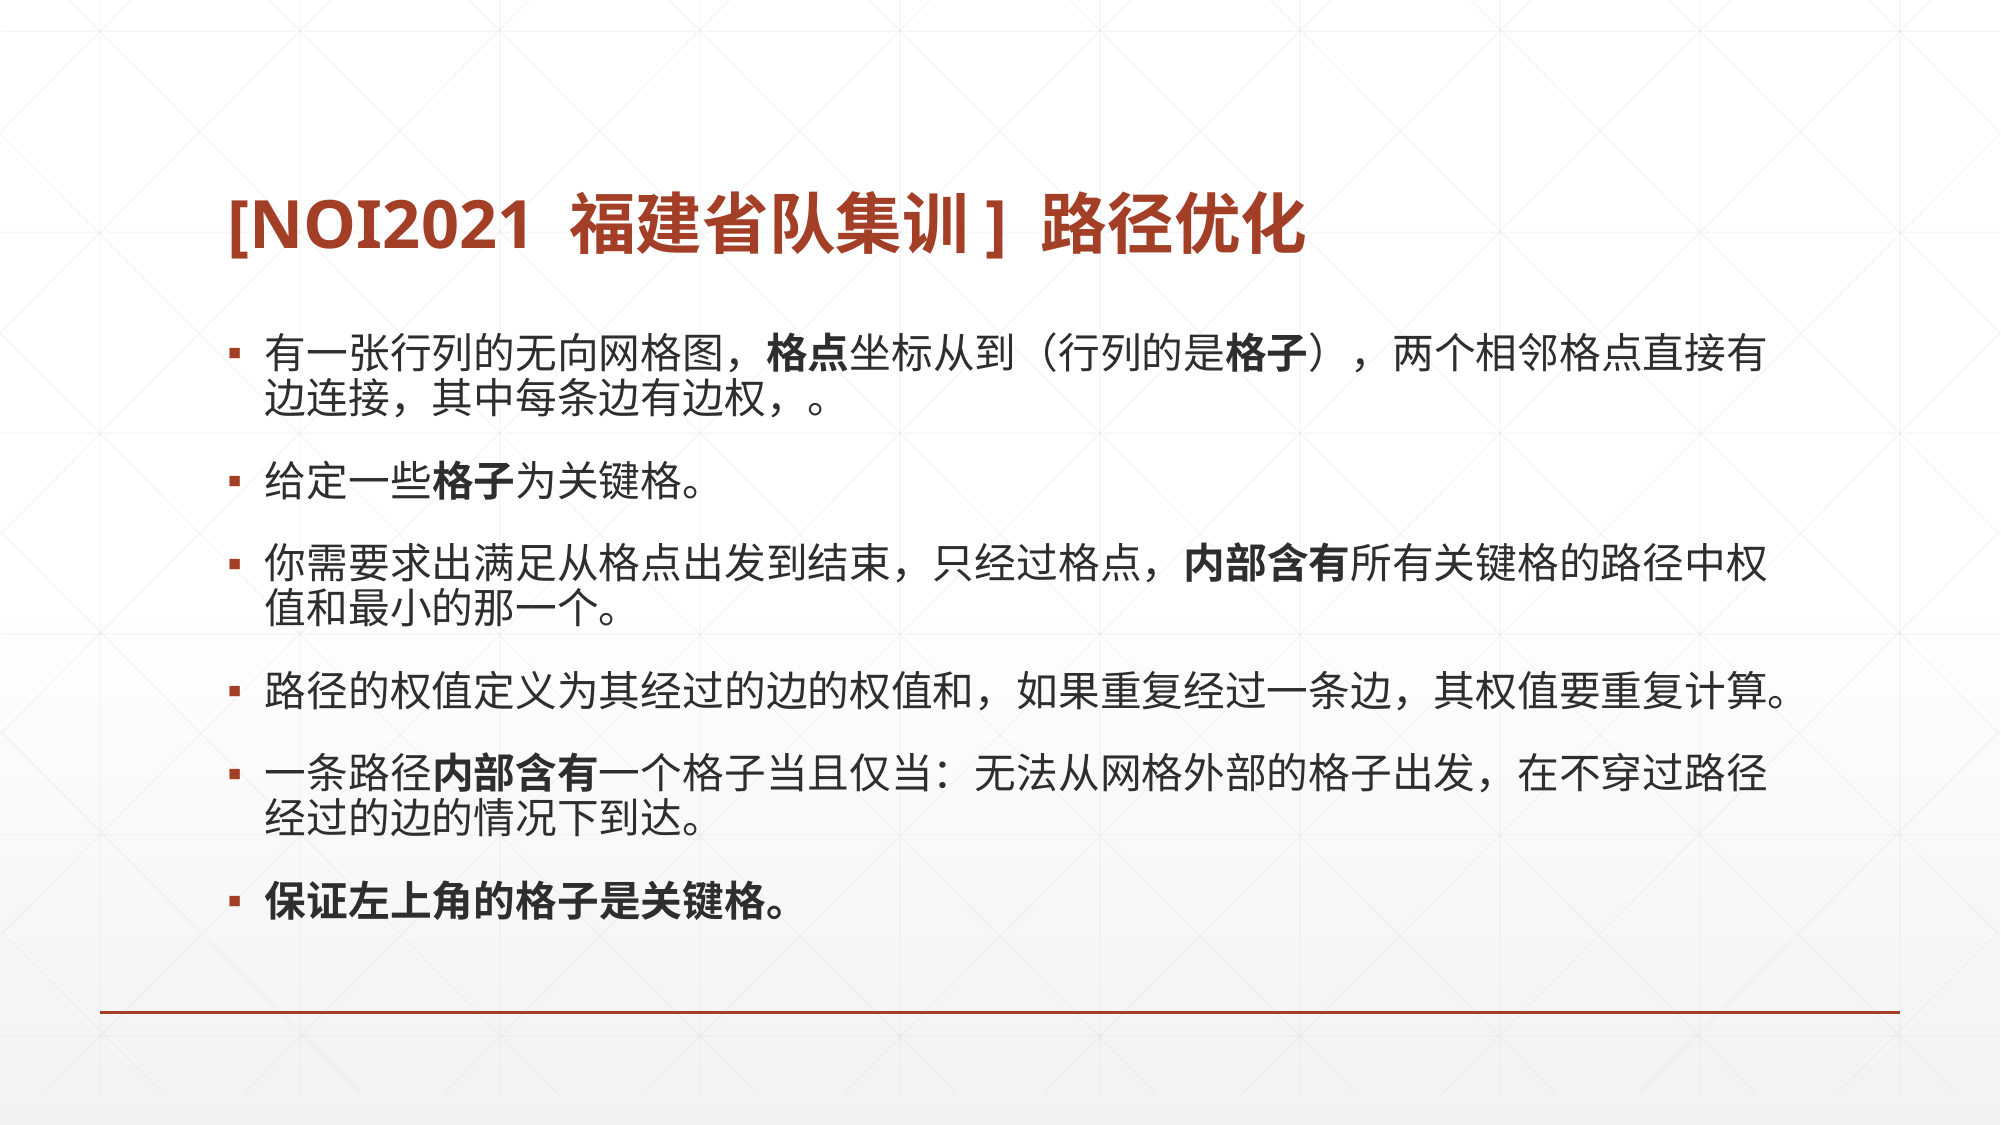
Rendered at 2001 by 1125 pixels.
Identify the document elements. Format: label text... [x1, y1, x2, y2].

title [NOI2021 福建省队集训] 路径优化 [212, 82, 1788, 271]
